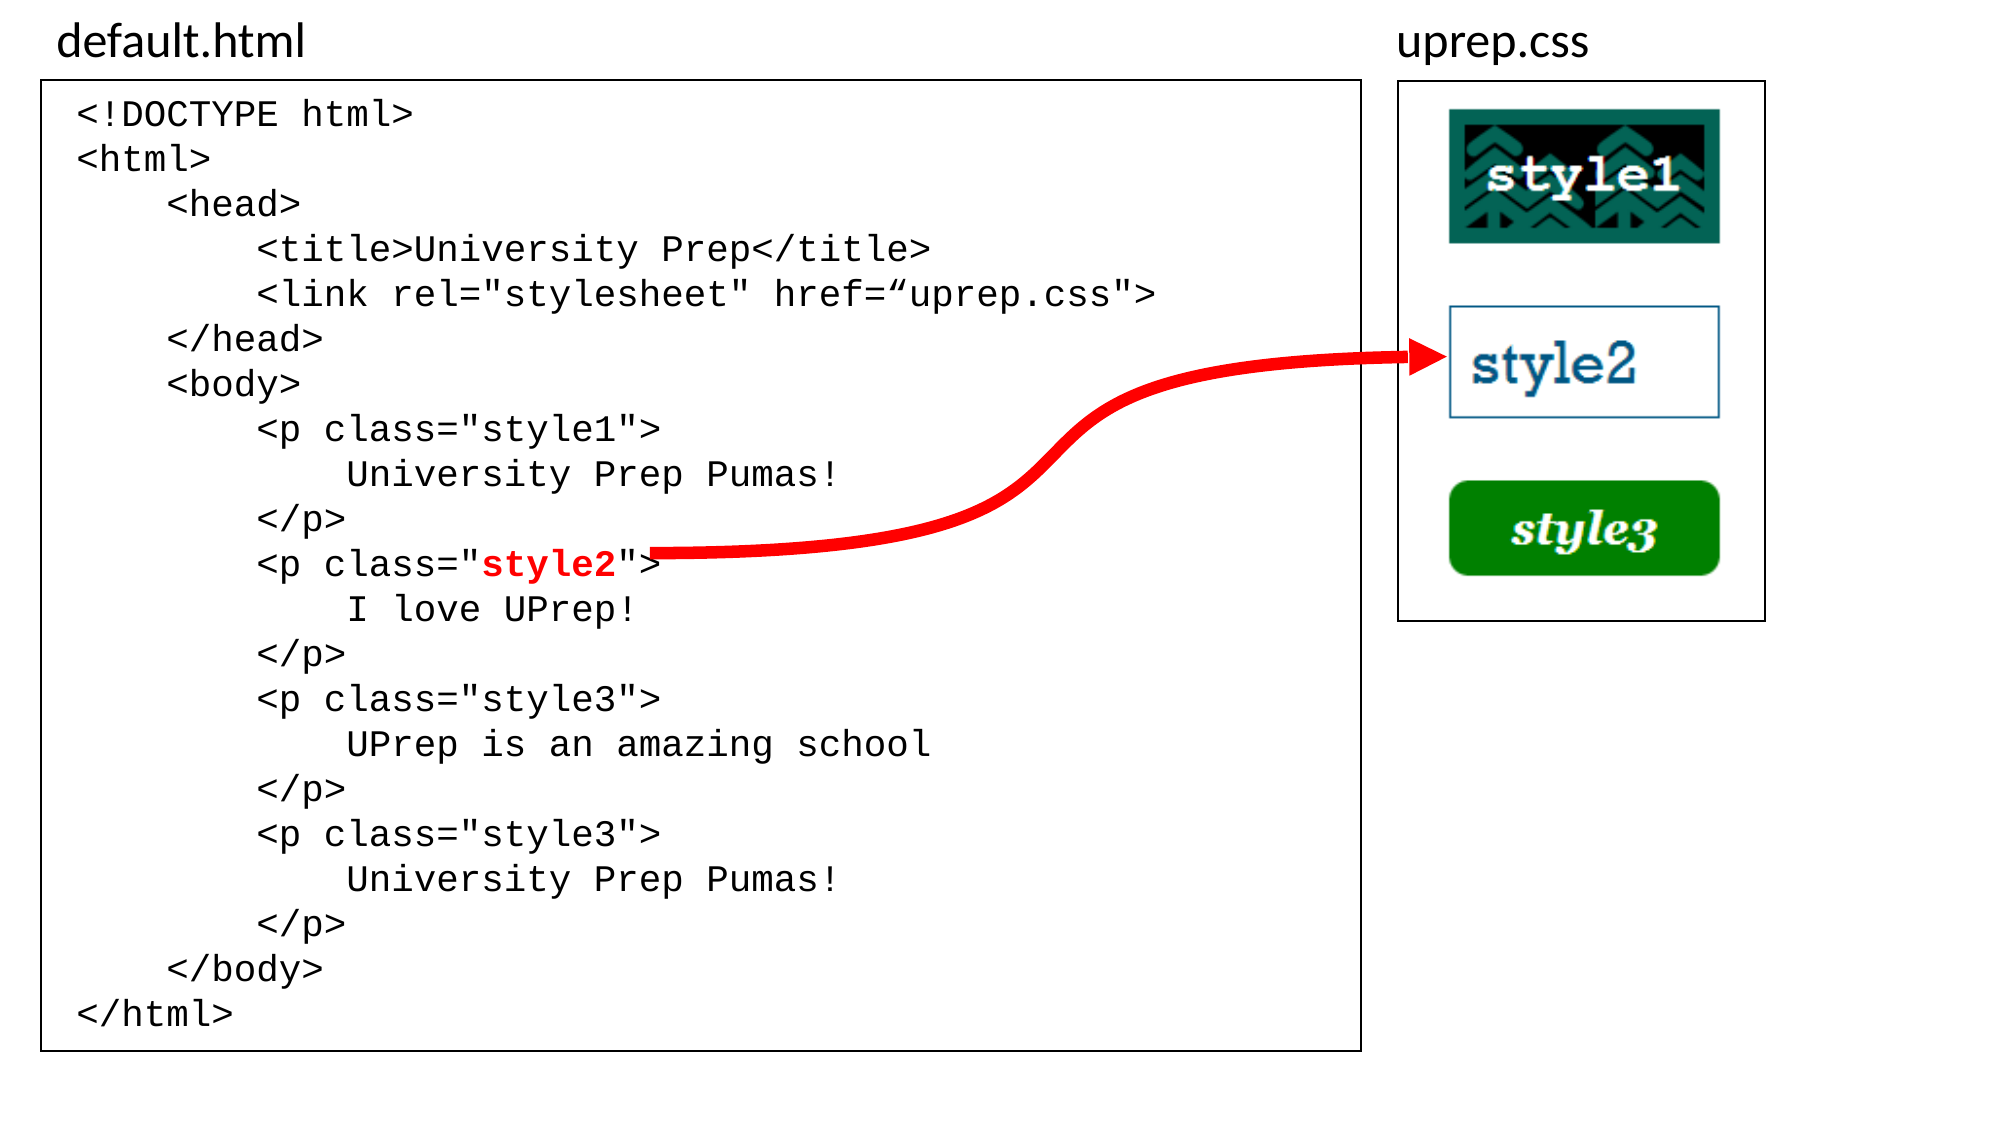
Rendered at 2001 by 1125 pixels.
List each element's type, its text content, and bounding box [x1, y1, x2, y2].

text_box <!DOCTYPE html> <html> <head> <title>University Prep</title> <link rel="stylesheet" href=“uprep.css"> </head> <body> <p class="style1"> University Prep Pumas! </p> <p class="style2"> I love UPrep! </p> <p class="style3"> UPrep is an amazing school </p> <p class="style3"> University Prep Pumas! </p> </body> </html> [61, 81, 1362, 1042]
text_box [1397, 80, 1766, 622]
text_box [649, 356, 1447, 554]
text_box [40, 79, 1362, 1052]
text_box default.html [41, 0, 484, 75]
picture [1438, 100, 1730, 582]
text_box uprep.css [1381, 0, 1689, 75]
